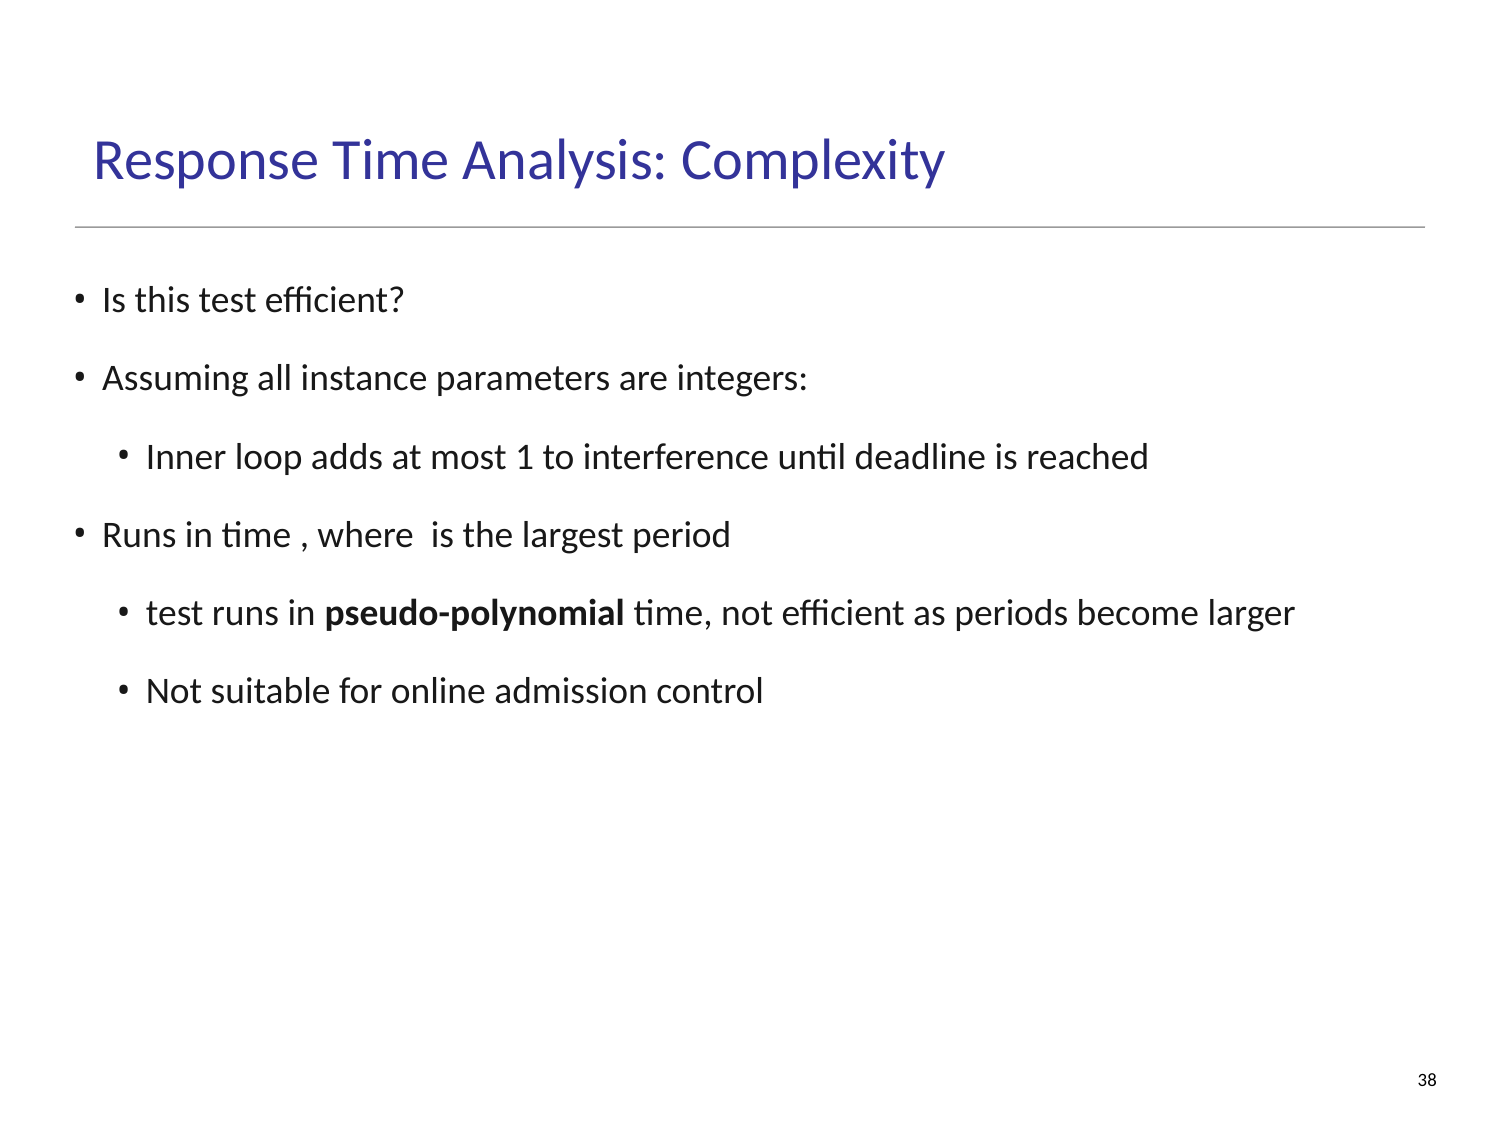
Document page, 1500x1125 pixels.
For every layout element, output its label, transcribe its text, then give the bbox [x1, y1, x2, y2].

text_box 38 [1416, 1060, 1452, 1096]
title Response Time Analysis: Complexity [86, 36, 1457, 199]
